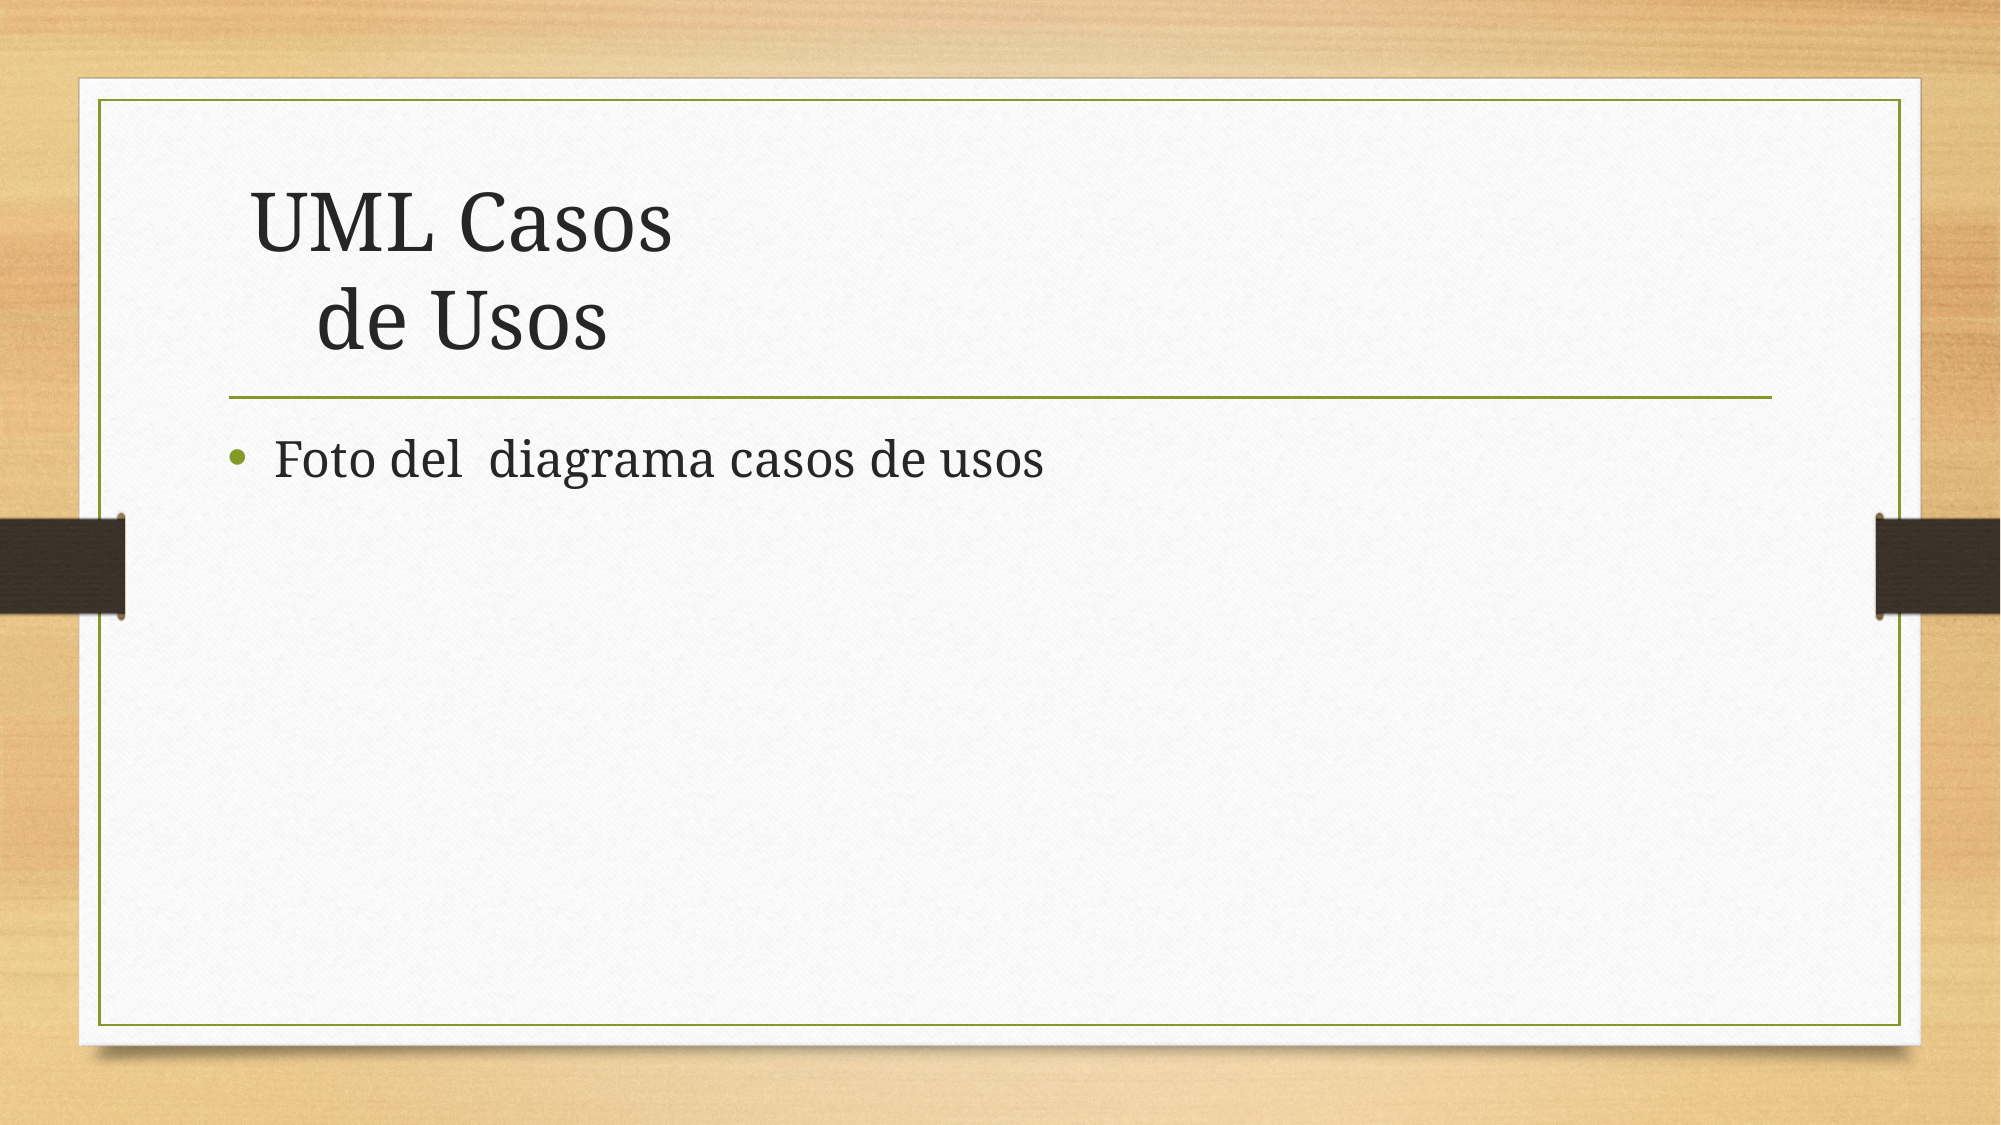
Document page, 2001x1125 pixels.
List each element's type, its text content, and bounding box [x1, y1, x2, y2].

picture [0, 0, 2001, 1125]
list Foto del diagrama casos de usos [212, 419, 1788, 964]
title UML Casos de Usos [212, 161, 713, 375]
